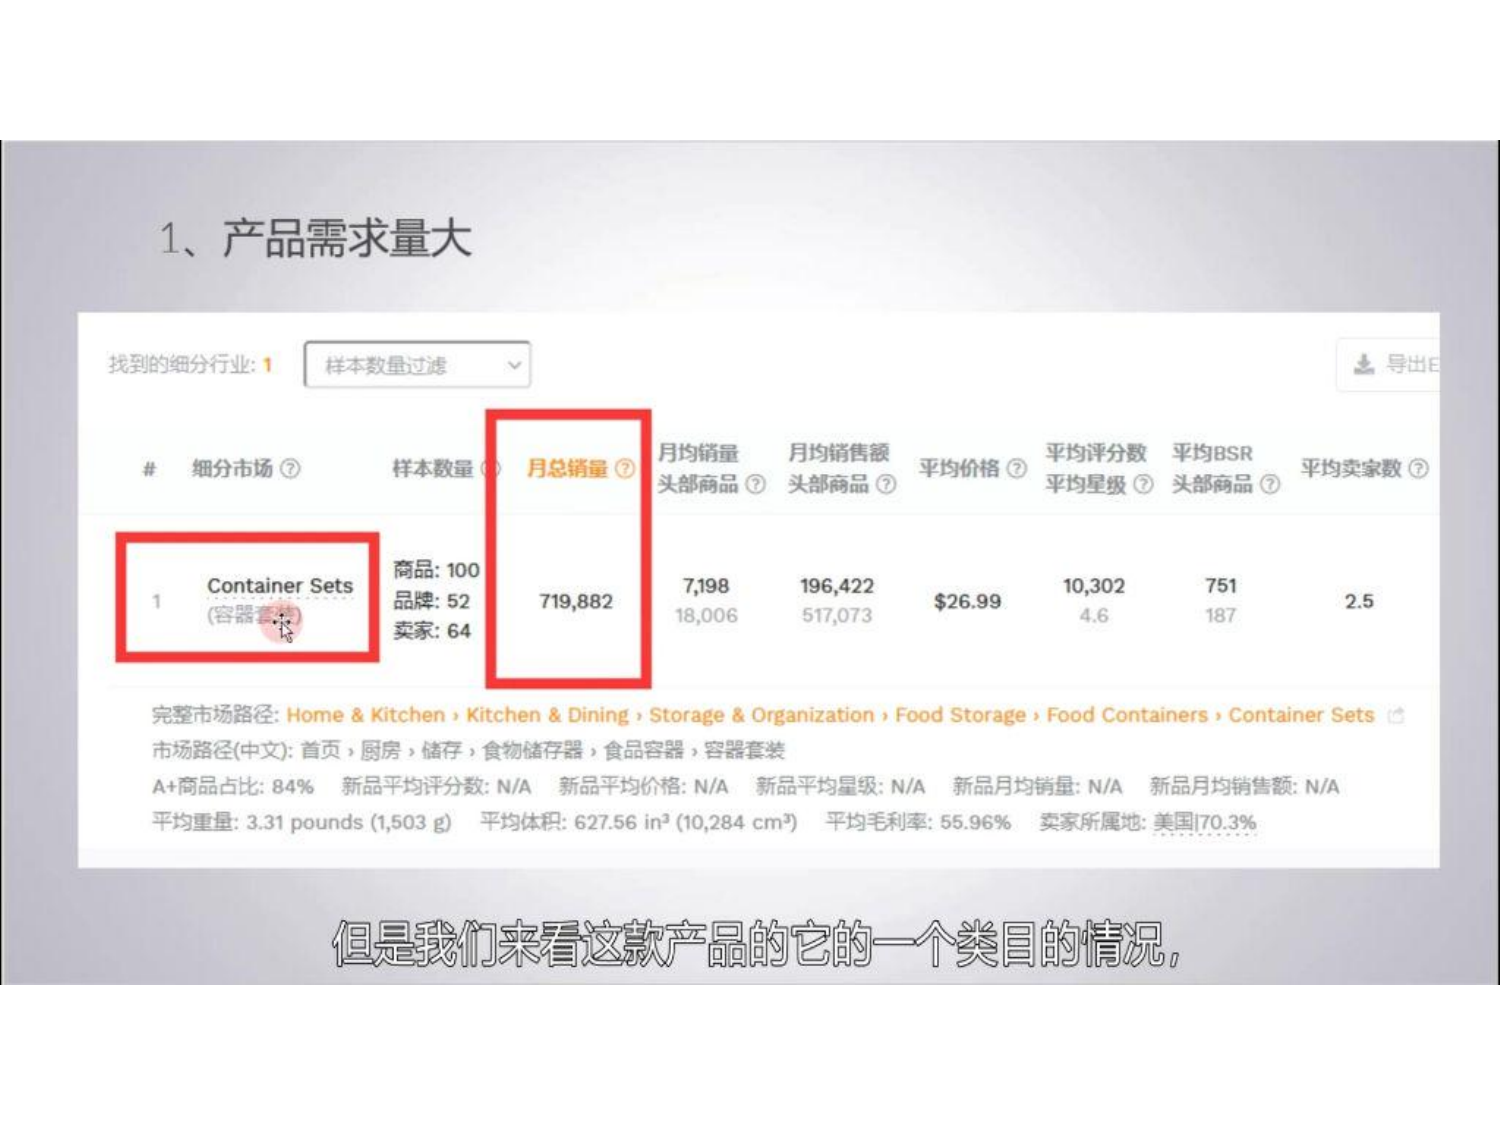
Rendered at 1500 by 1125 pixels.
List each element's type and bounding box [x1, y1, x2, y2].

picture [0, 140, 1500, 985]
